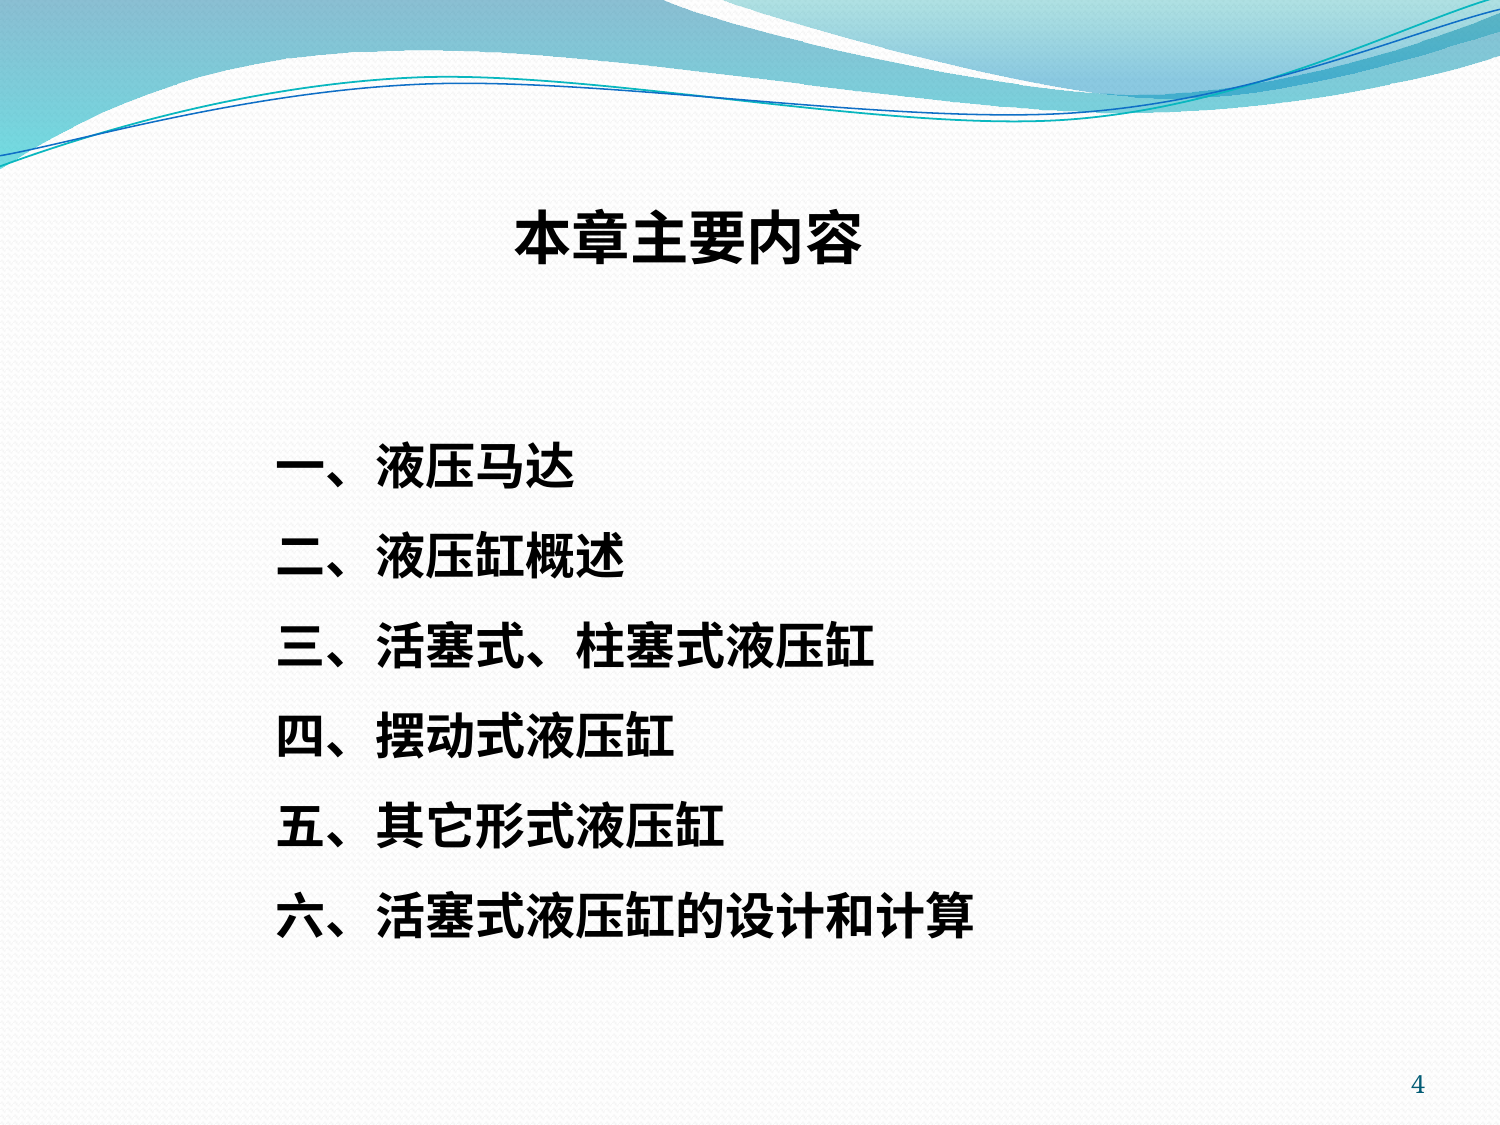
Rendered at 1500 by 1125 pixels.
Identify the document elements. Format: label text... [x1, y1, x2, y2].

slide_number 4 [1299, 1042, 1425, 1103]
title 本章主要内容 [513, 54, 1264, 271]
text_box 一、液压马达 二、液压缸概述 三、活塞式、柱塞式液压缸 四、摆动式液压缸 五、其它形式液压缸 六、活塞式液压缸的设计和计算 [260, 397, 1300, 952]
